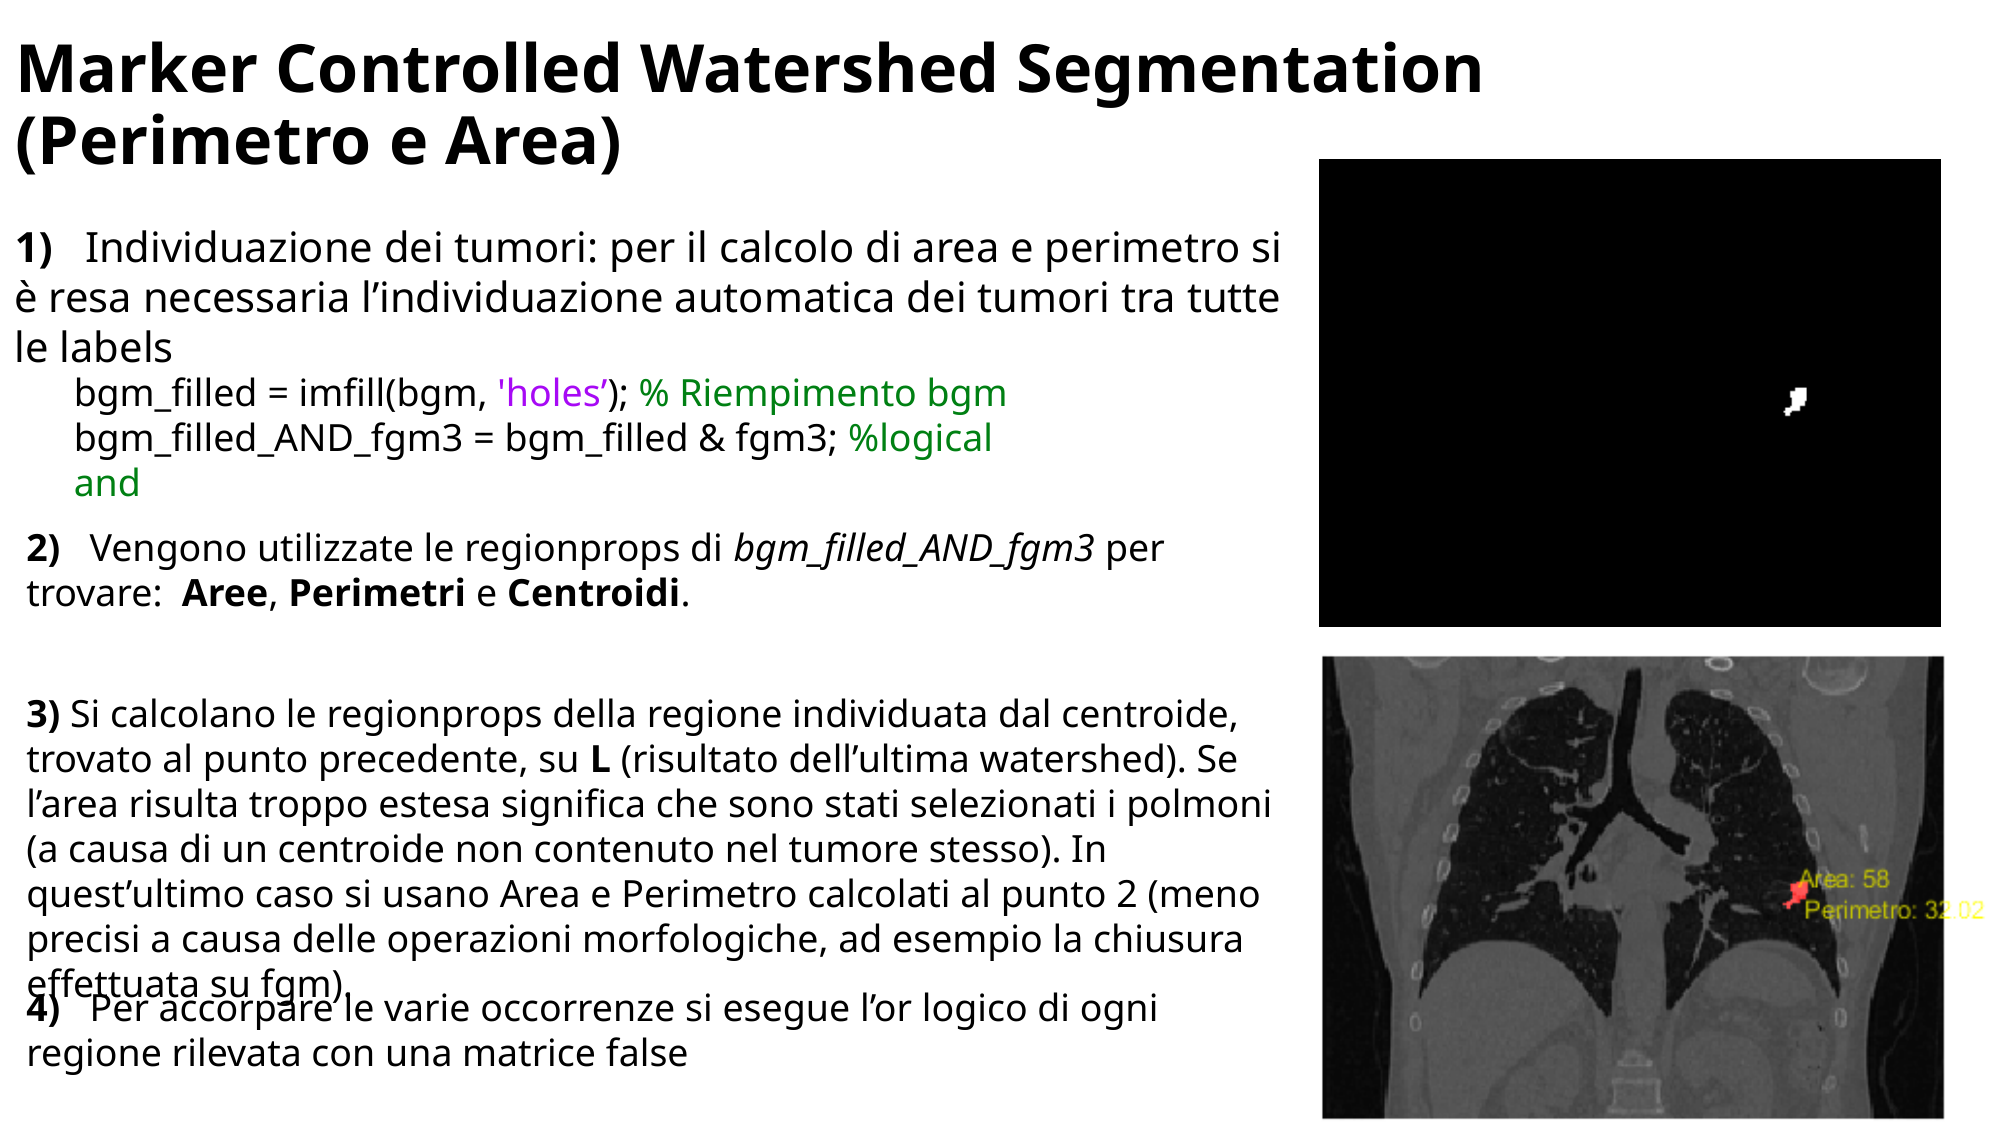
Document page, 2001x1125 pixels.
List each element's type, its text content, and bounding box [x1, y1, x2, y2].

text_box 4) Per accorpare le varie occorrenze si esegue l’or logico di ogni regione rilevata con una matrice false [11, 976, 1318, 1081]
picture [1318, 159, 1942, 627]
text_box 1) Individuazione dei tumori: per il calcolo di area e perimetro si è resa necessaria l’individuazione automatica dei tumori tra tutte le labels [0, 213, 1300, 478]
title Marker Controlled Watershed Segmentation (Perimetro e Area) [0, 0, 1541, 217]
picture [1318, 651, 1990, 1125]
text_box 2) Vengono utilizzate le regionprops di bgm_filled_AND_fgm3 per trovare: Aree, Perimetri e Centroidi. [11, 516, 1240, 667]
text_box bgm_filled = imfill(bgm, 'holes’); % Riempimento bgm bgm_filled_AND_fgm3 = bgm_filled & fgm3; %logical and [59, 361, 1064, 511]
text_box 3) Si calcolano le regionprops della regione individuata dal centroide, trovato al punto precedente, su L (risultato dell’ultima watershed). Se l’area risulta troppo estesa significa che sono stati selezionati i polmoni (a causa di un centroide non contenuto nel tumore stesso). In quest’ultimo caso si usano Area e Perimetro calcolati al punto 2 (meno precisi a causa delle operazioni morfologiche, ad esempio la chiusura effettuata su fgm). [11, 682, 1300, 976]
